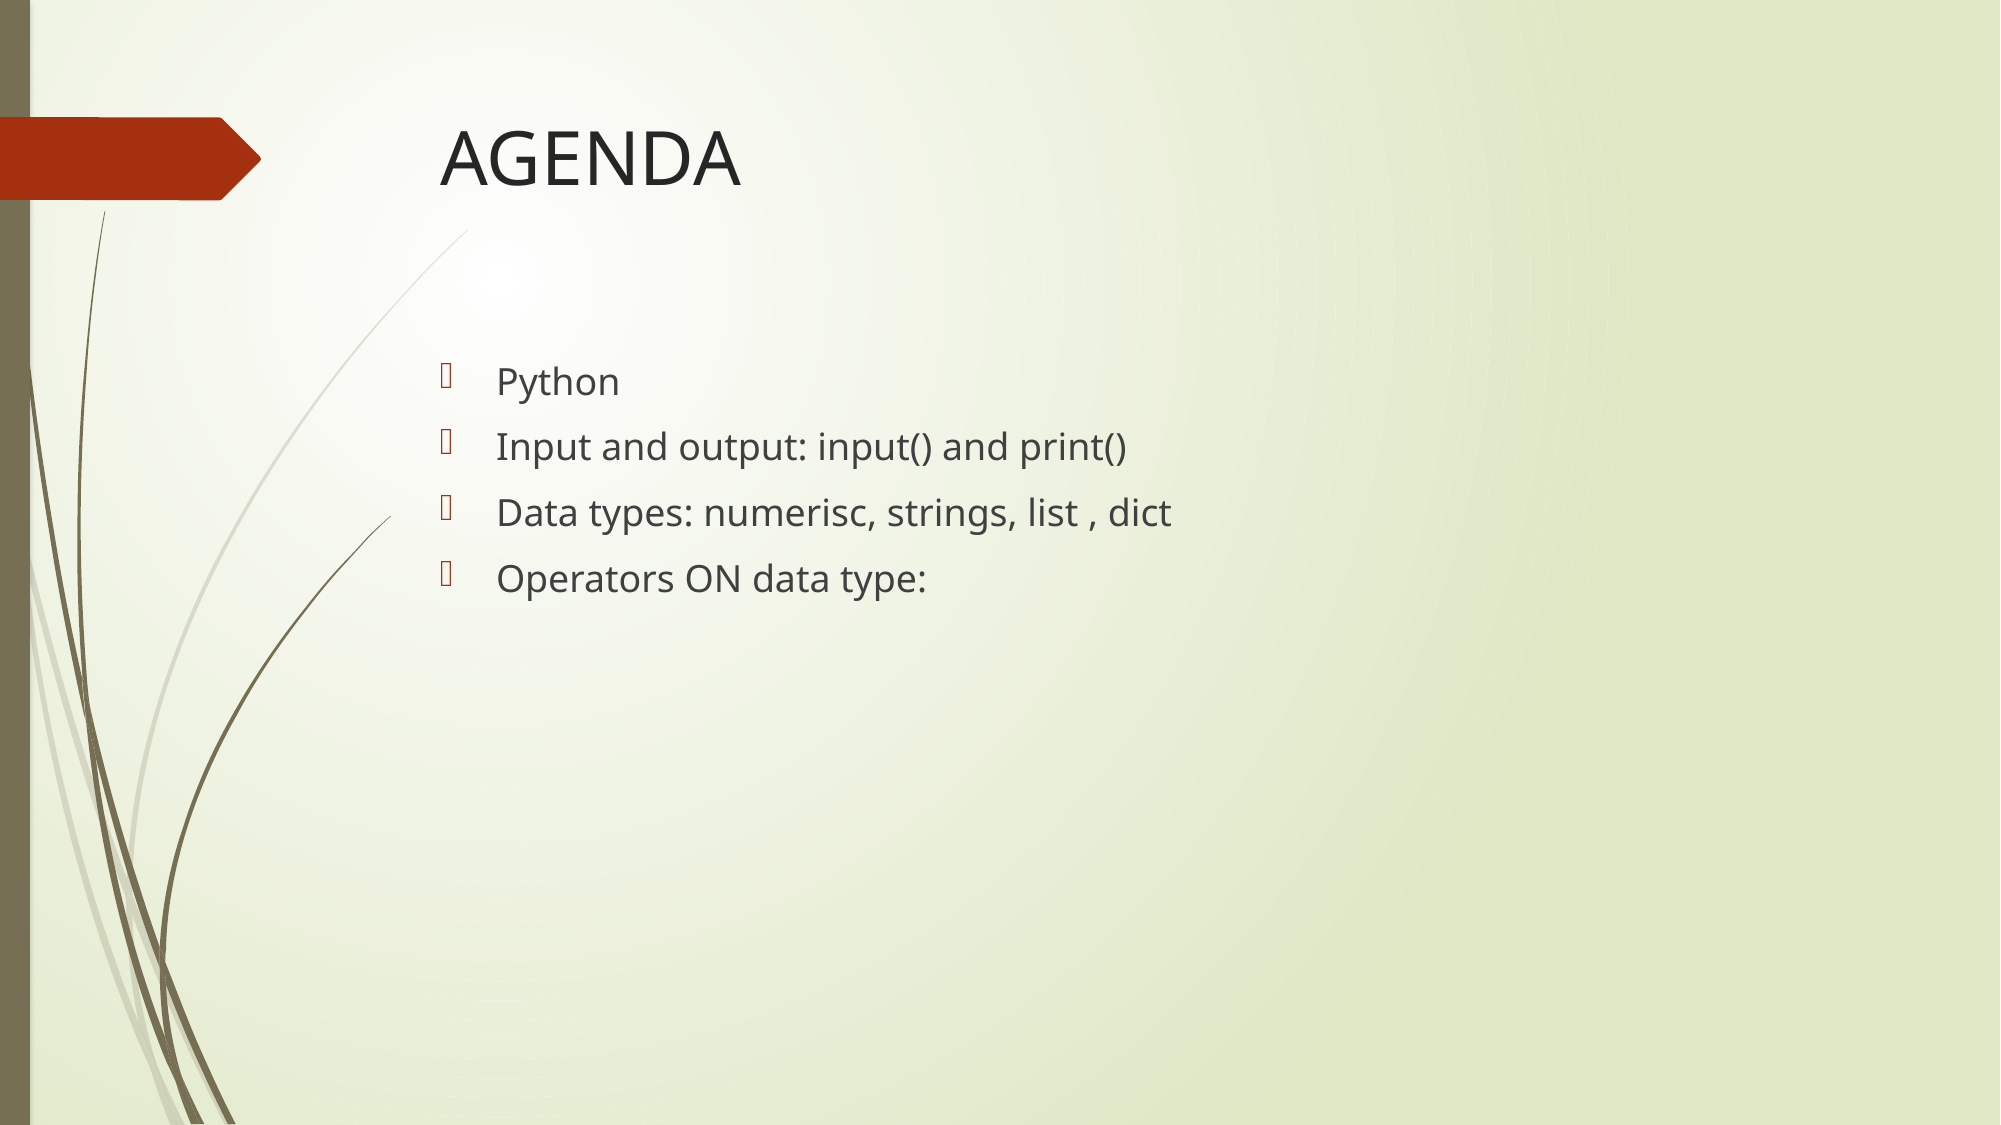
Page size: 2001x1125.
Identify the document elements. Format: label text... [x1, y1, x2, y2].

title AGENDA [425, 102, 1888, 313]
list Python Input and output: input() and print() Data types: numerisc, strings, list , dict Operators ON data type: [424, 350, 1888, 970]
